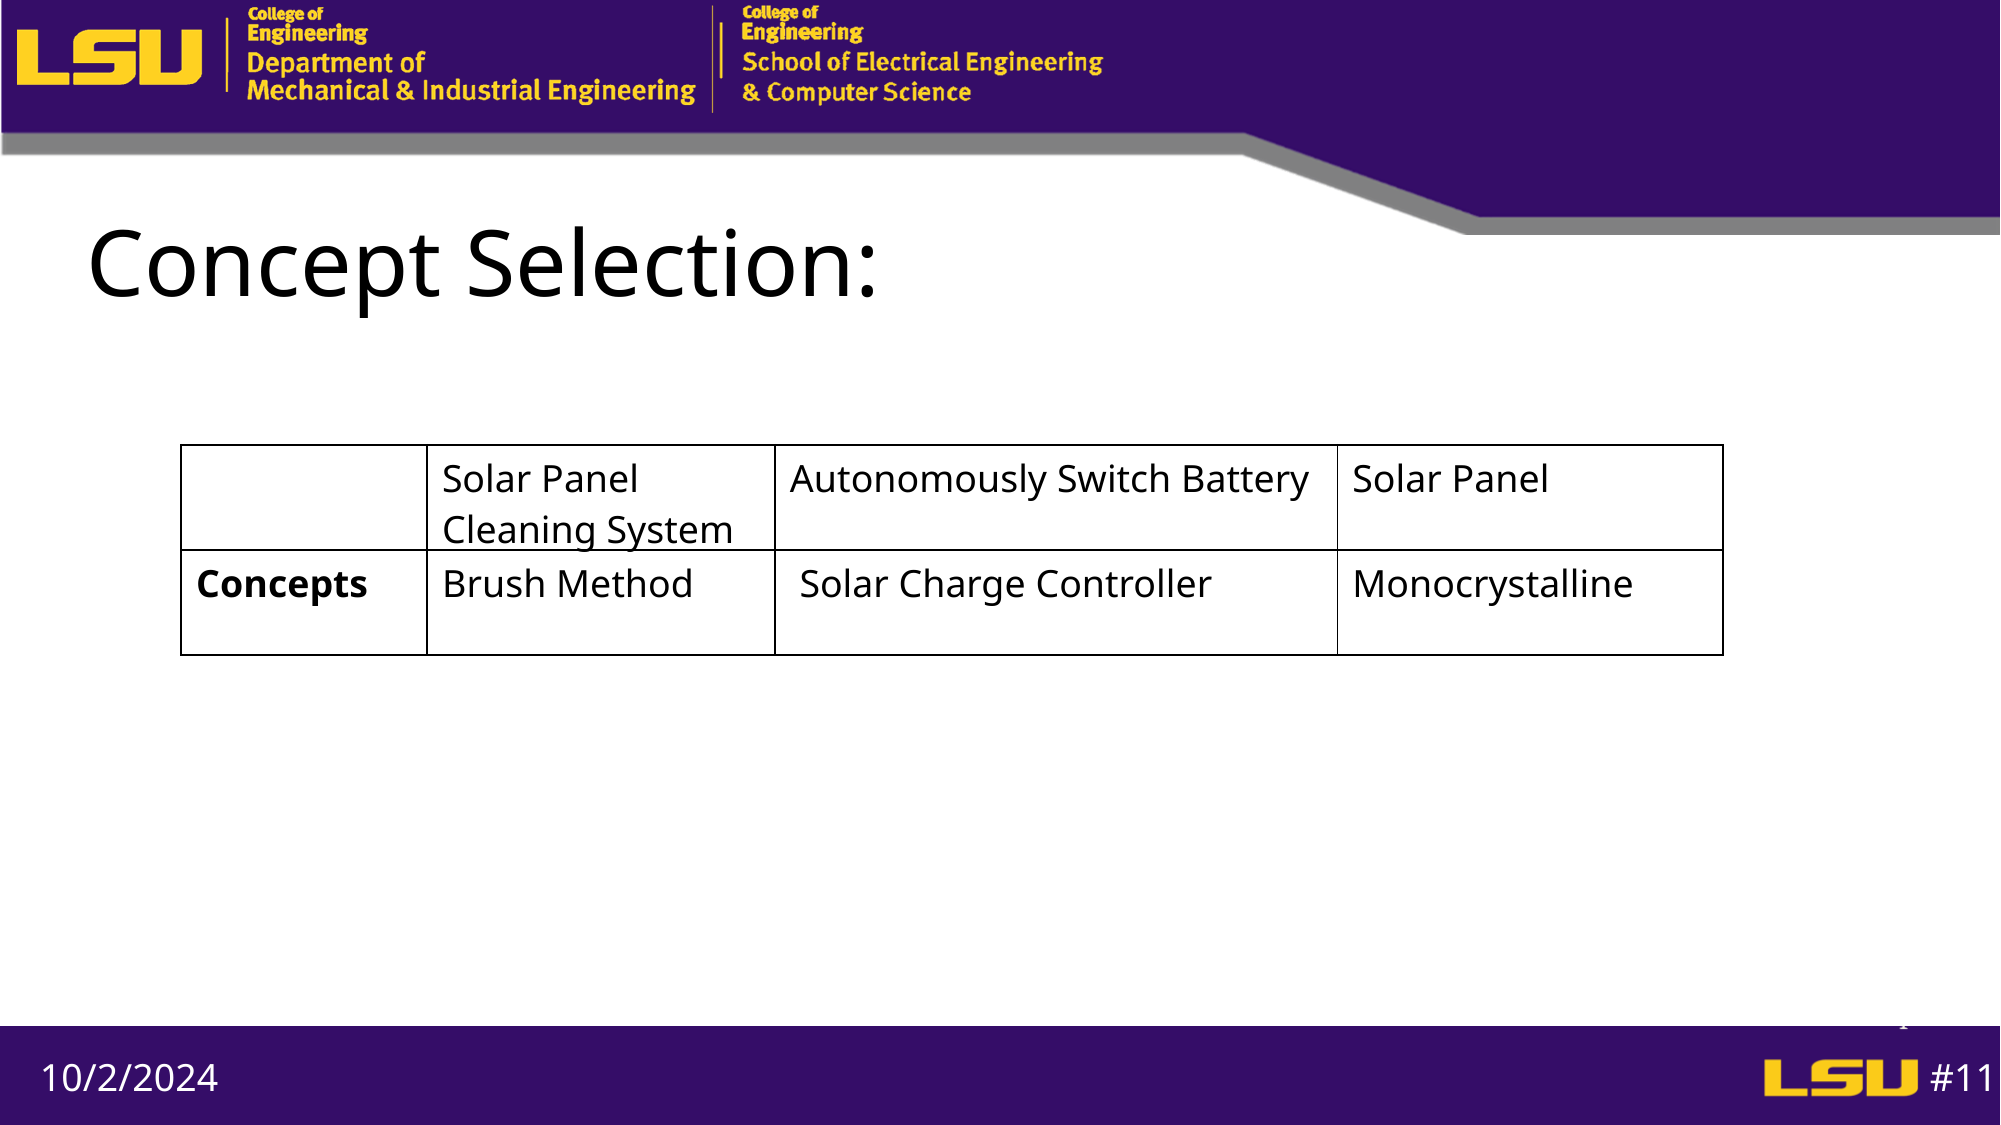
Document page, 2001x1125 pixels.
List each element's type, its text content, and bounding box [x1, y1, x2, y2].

title Concept Selection: [71, 235, 1797, 376]
table_cell Brush Method [428, 551, 774, 654]
table_header [182, 446, 426, 549]
table_cell Monocrystalline [1338, 551, 1722, 654]
picture [0, 0, 2000, 235]
table_header Autonomously Switch Battery [776, 446, 1337, 549]
table_header Solar Panel [1338, 446, 1722, 549]
picture [0, 1026, 2000, 1125]
table_header Solar Panel Cleaning System [428, 446, 774, 549]
table_cell Solar Charge Controller [776, 551, 1337, 654]
table_cell Concepts [182, 551, 426, 654]
